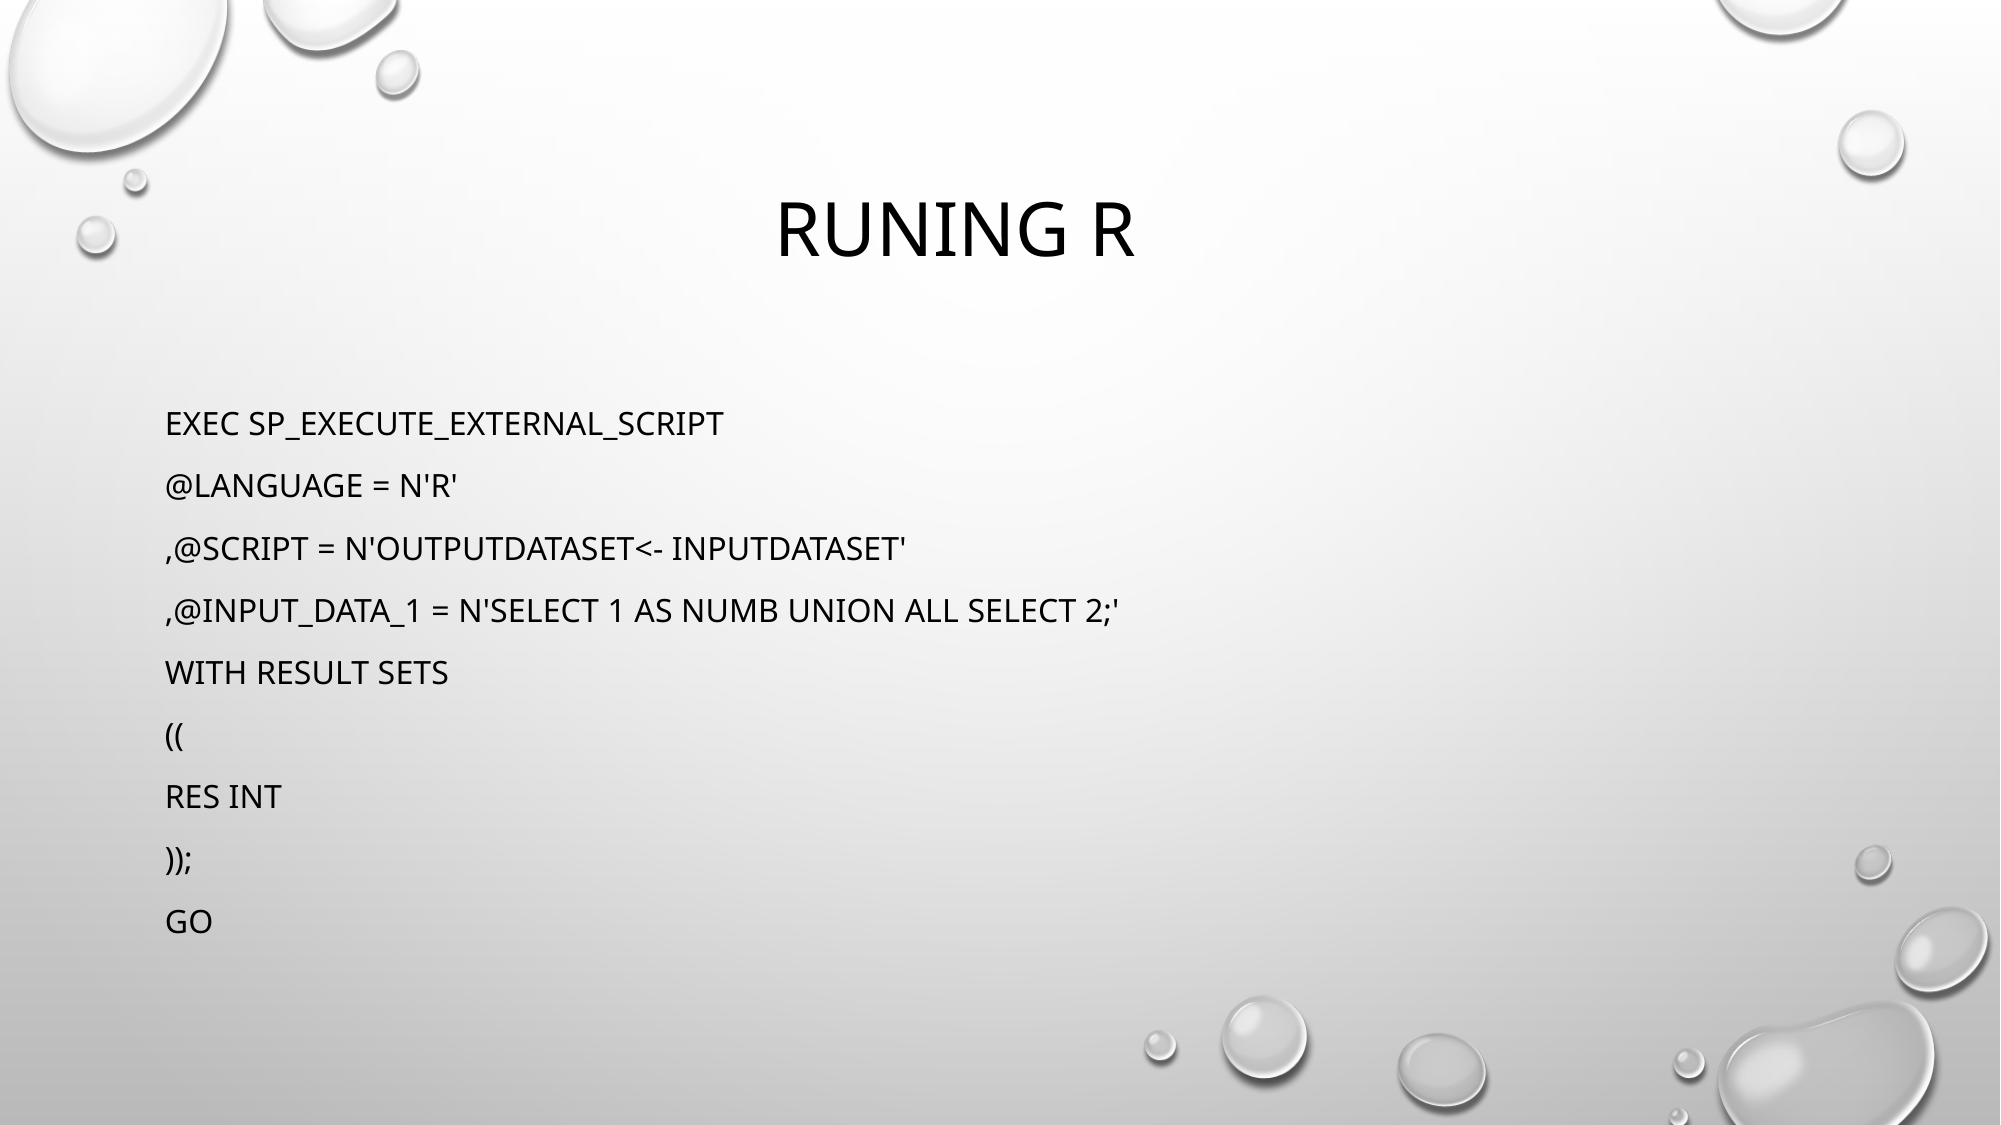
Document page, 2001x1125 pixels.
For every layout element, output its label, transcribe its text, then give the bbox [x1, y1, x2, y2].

title Runing R [149, 101, 1851, 364]
picture [0, 0, 2000, 1125]
list EXEC sp_execute_external_script @language = N'R' ,@script = N'OutputDataSet<- InputDataSet' ,@input_data_1 = N'SELECT 1 AS Numb UNION ALL SELECT 2;' WITH RESULT SETS (( Res INT )); GO [149, 388, 1850, 950]
